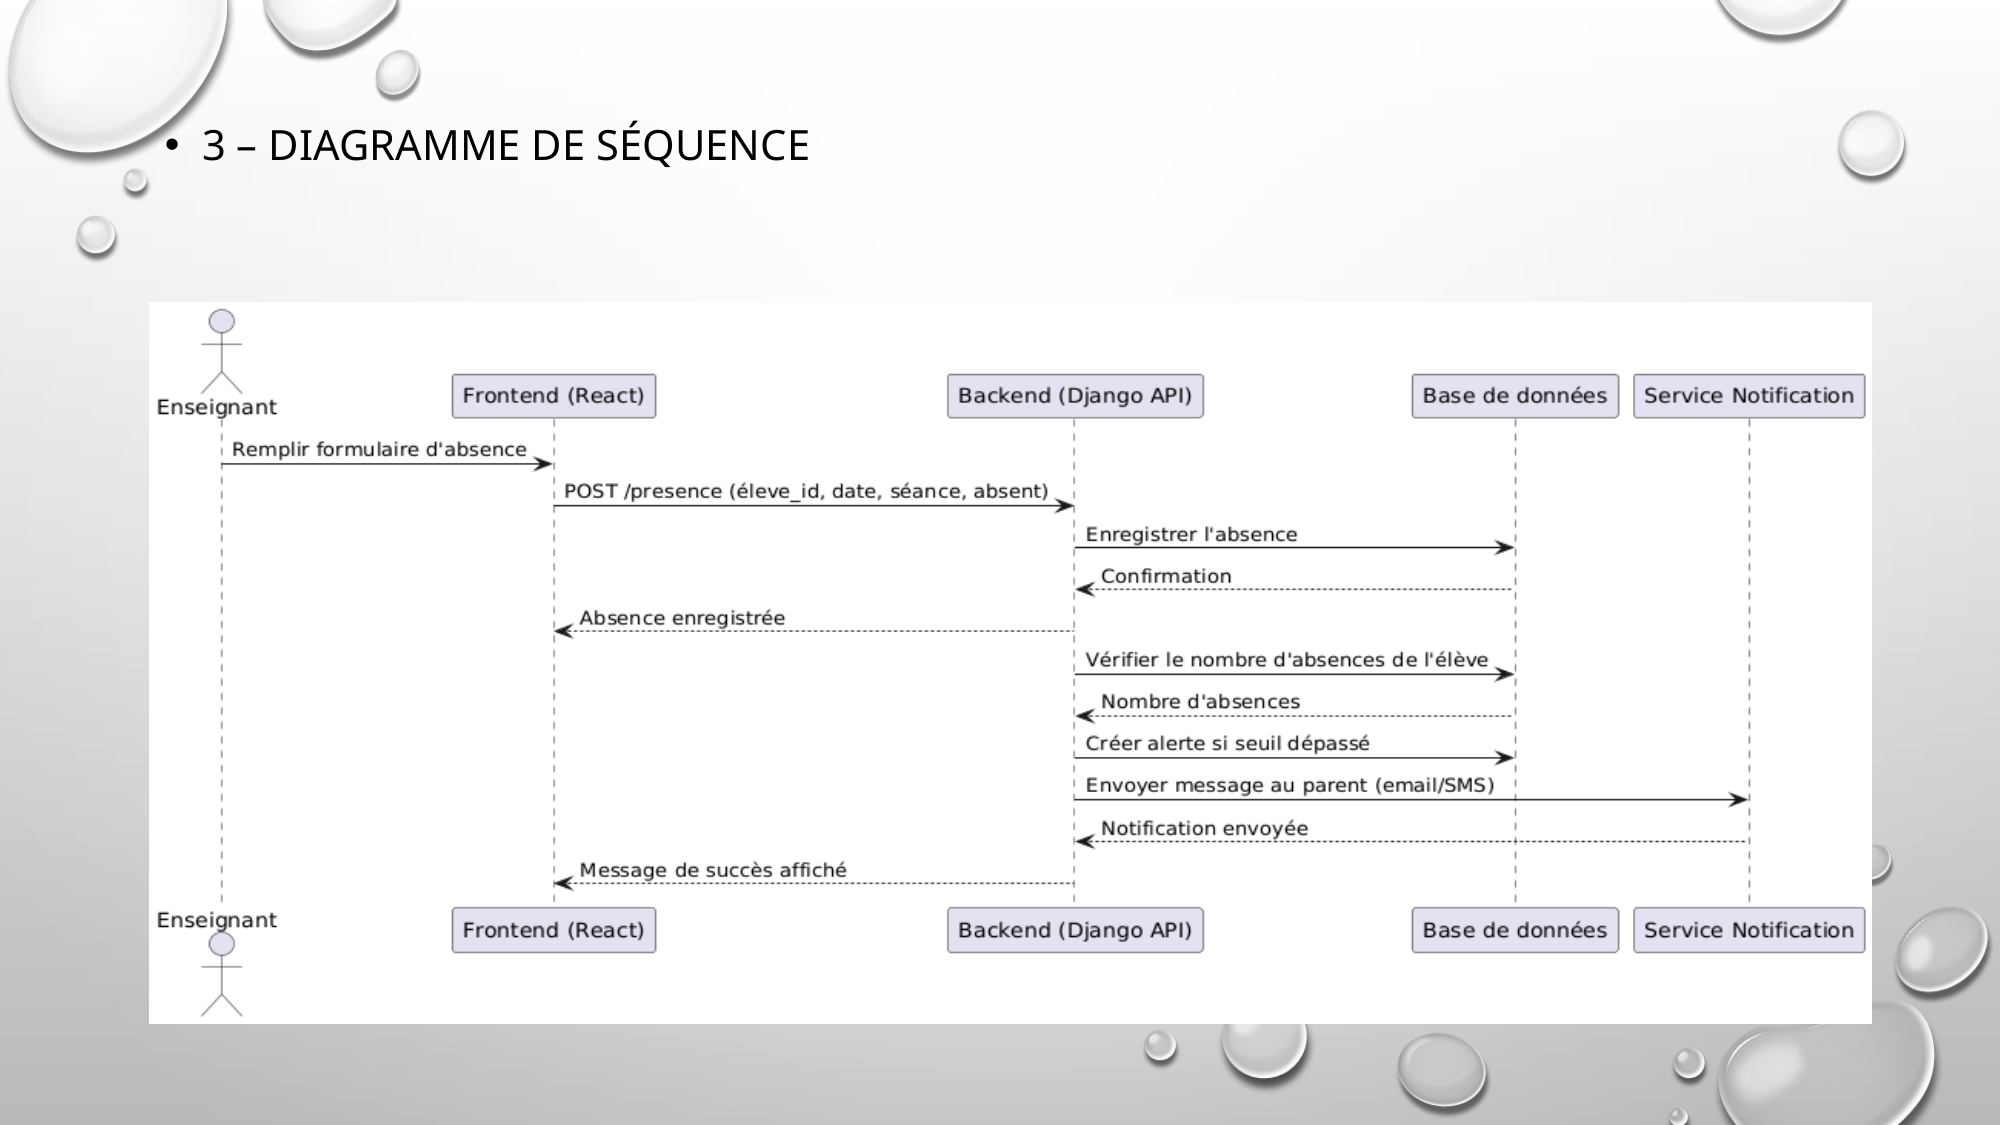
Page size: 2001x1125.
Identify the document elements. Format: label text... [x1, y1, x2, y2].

list 3 – Diagramme de séquence [149, 101, 1850, 301]
picture [0, 0, 2000, 1125]
